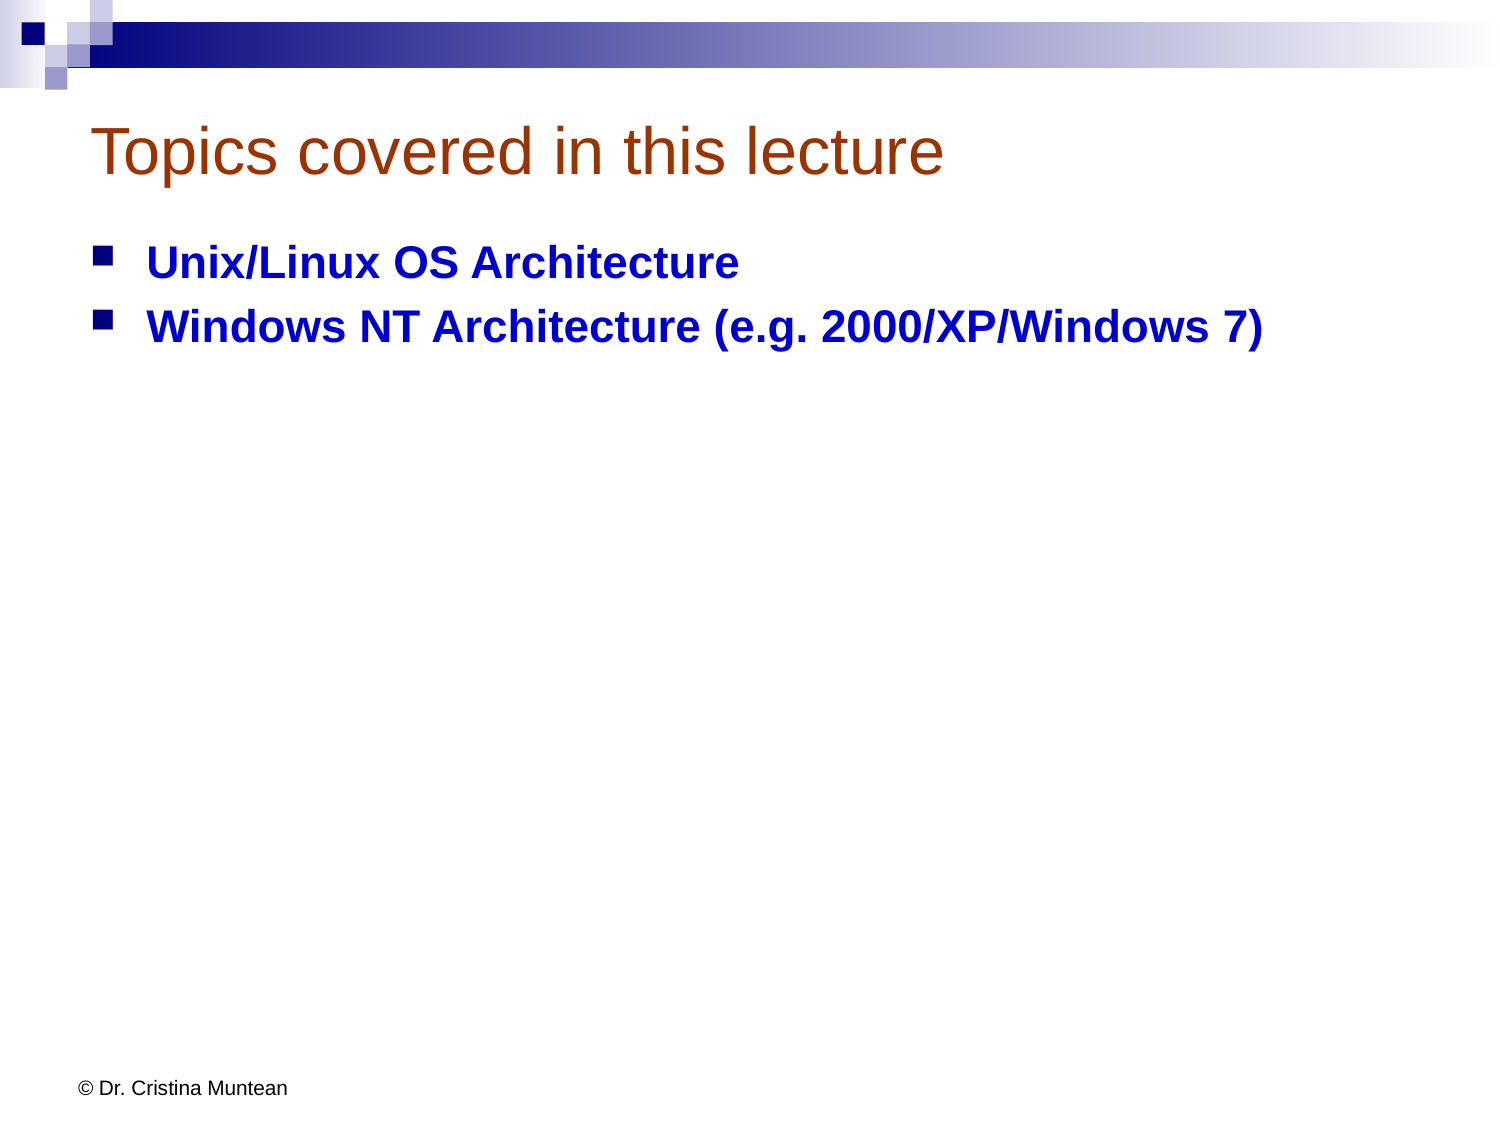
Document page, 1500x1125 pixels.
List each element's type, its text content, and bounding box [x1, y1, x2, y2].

list Unix/Linux OS Architecture Windows NT Architecture (e.g. 2000/XP/Windows 7) [75, 224, 1425, 1025]
title Topics covered in this lecture [75, 75, 1425, 224]
